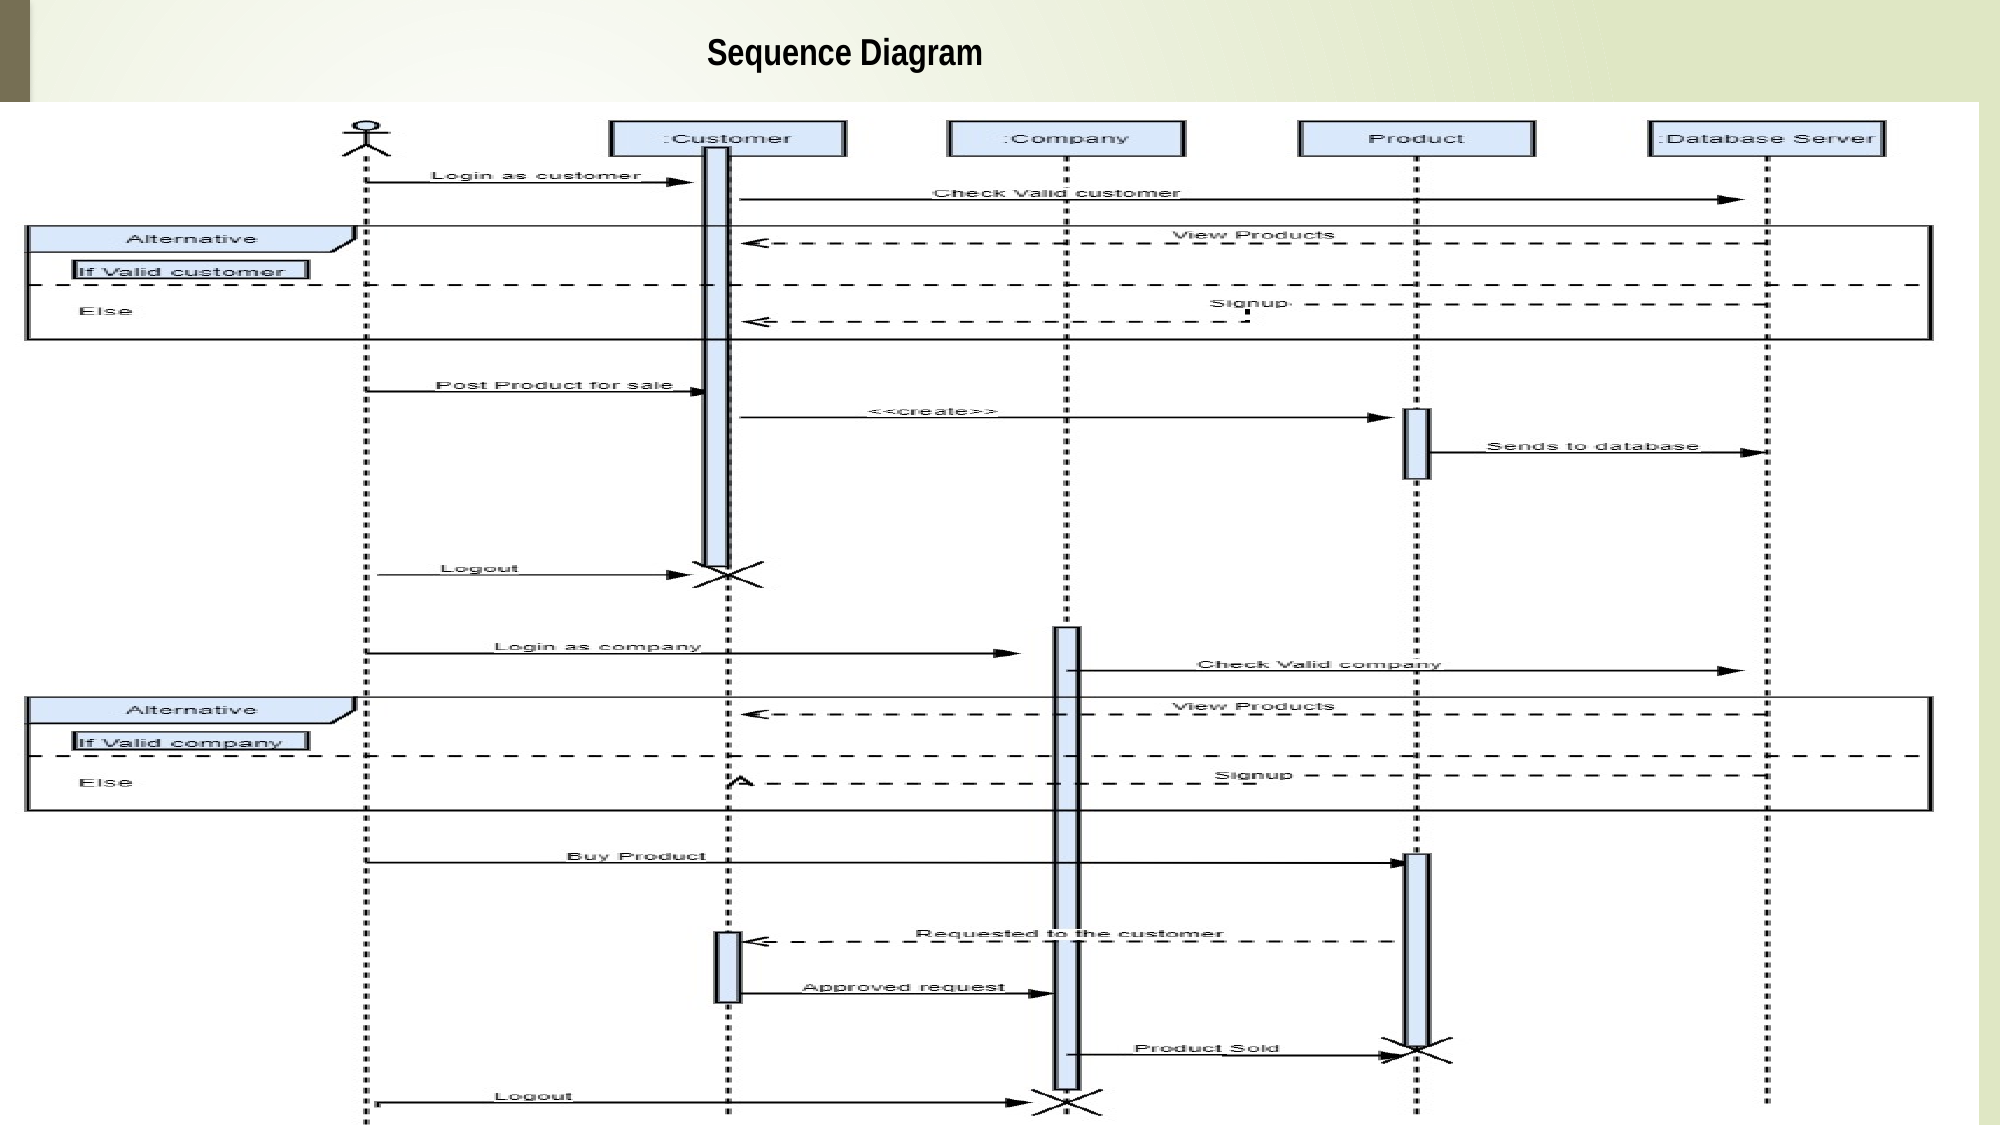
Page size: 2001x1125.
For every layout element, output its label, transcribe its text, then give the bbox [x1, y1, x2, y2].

text_box Sequence Diagram [692, 20, 1704, 80]
picture [0, 102, 1979, 1125]
